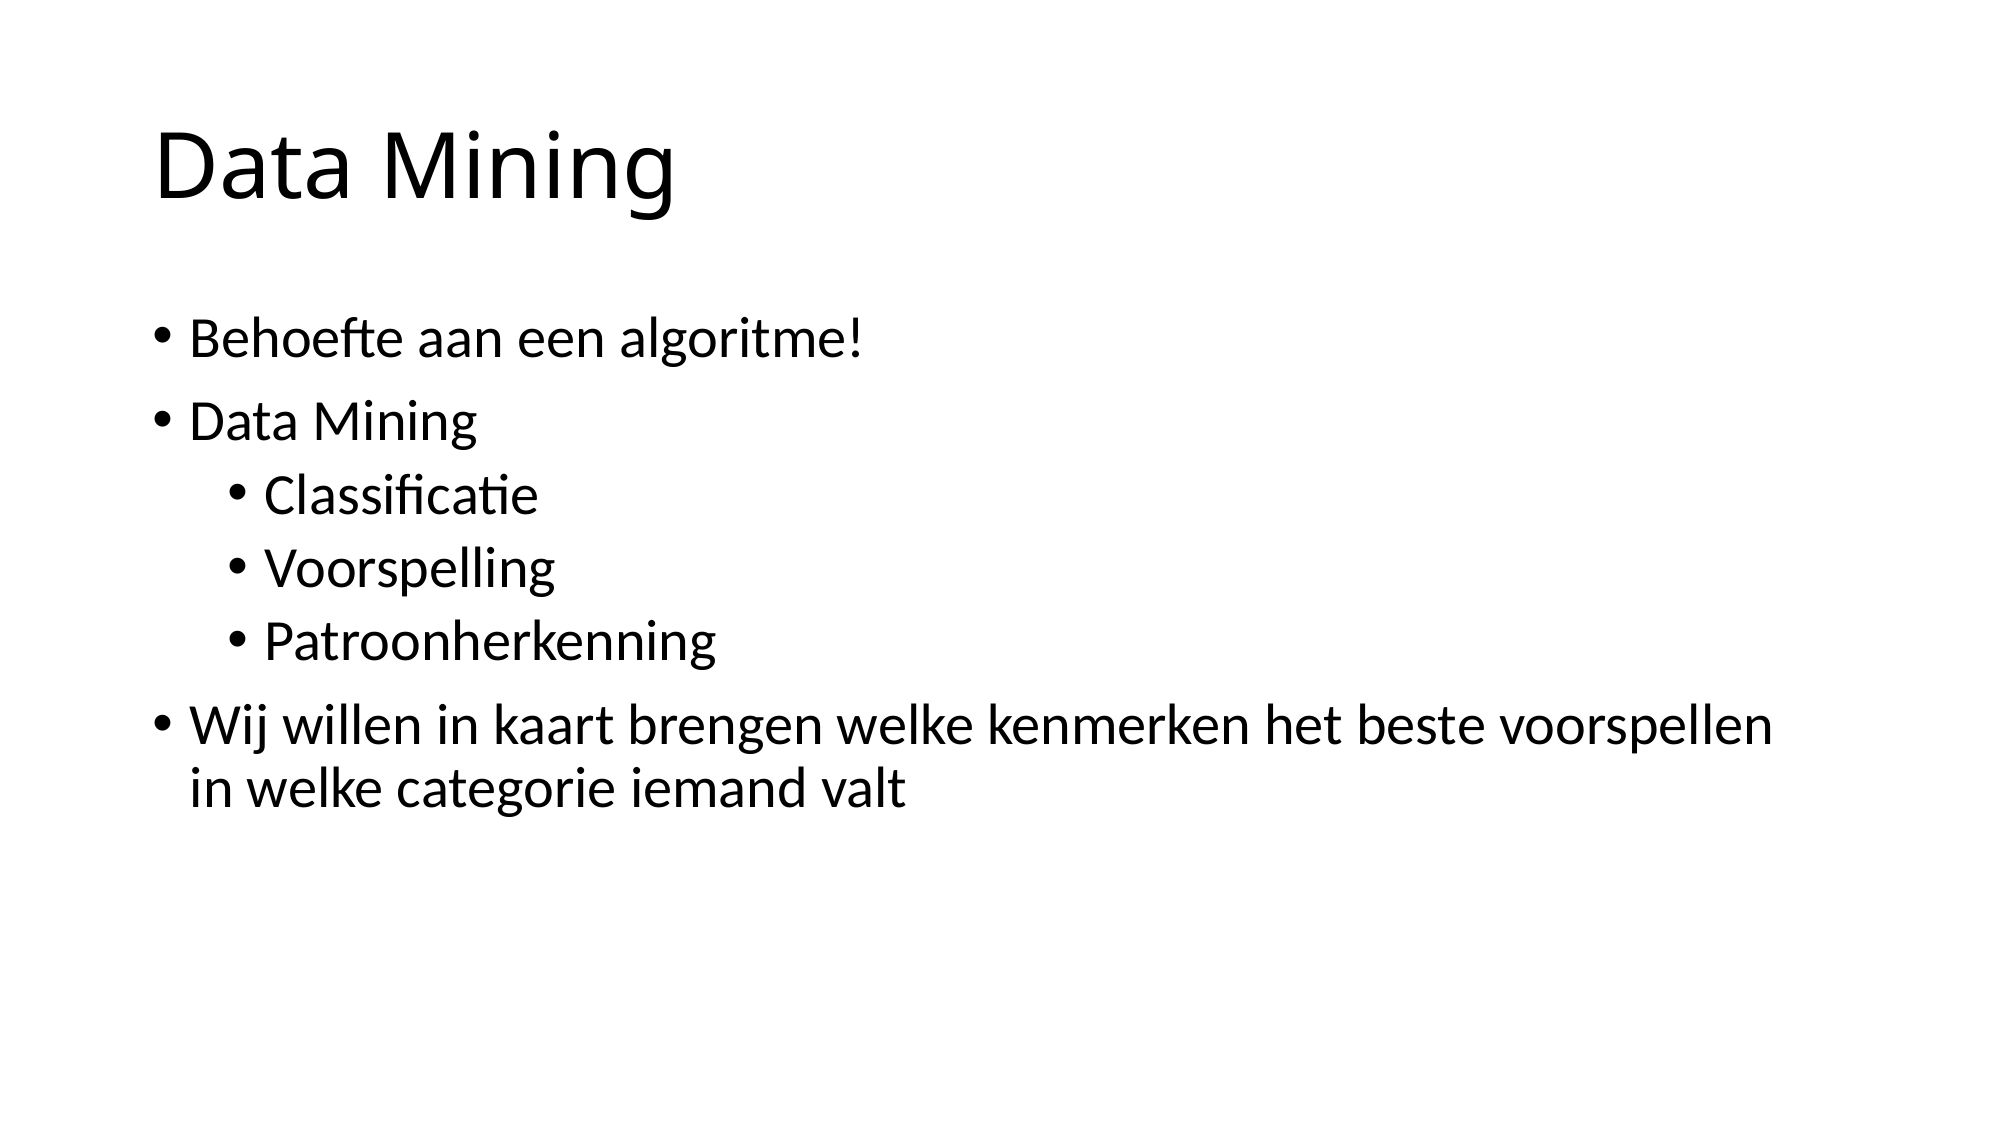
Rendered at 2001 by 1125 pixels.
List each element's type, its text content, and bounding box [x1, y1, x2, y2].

title Data Mining [137, 59, 1863, 278]
list Behoefte aan een algoritme! Data Mining Classificatie Voorspelling Patroonherkenning Wij willen in kaart brengen welke kenmerken het beste voorspellen in welke categorie iemand valt [137, 299, 1804, 1014]
